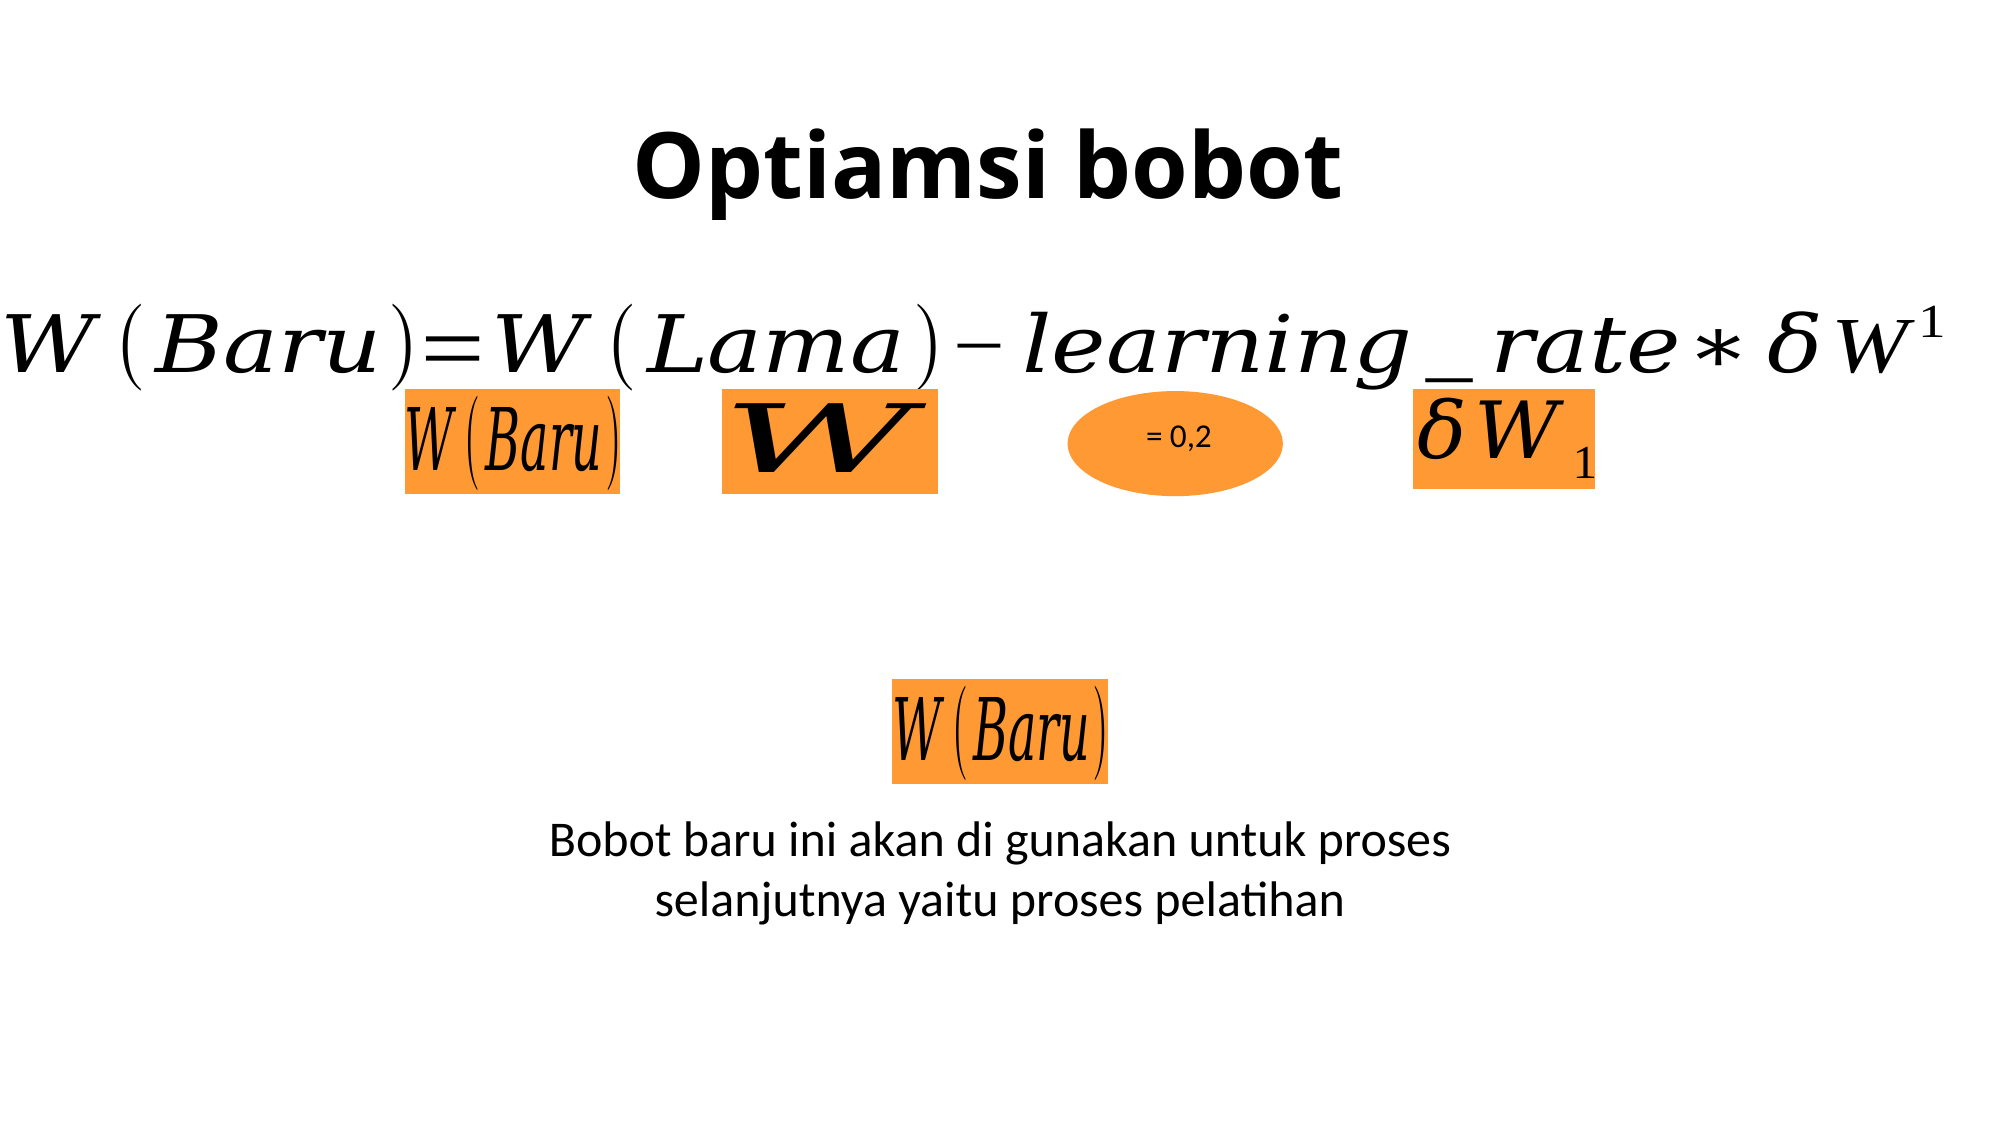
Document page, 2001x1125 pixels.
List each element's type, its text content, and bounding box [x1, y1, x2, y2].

title Optiamsi bobot [137, 59, 1863, 278]
text_box Bobot baru ini akan di gunakan untuk proses selanjutnya yaitu proses pelatihan [463, 799, 1537, 934]
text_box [0, 292, 1949, 497]
